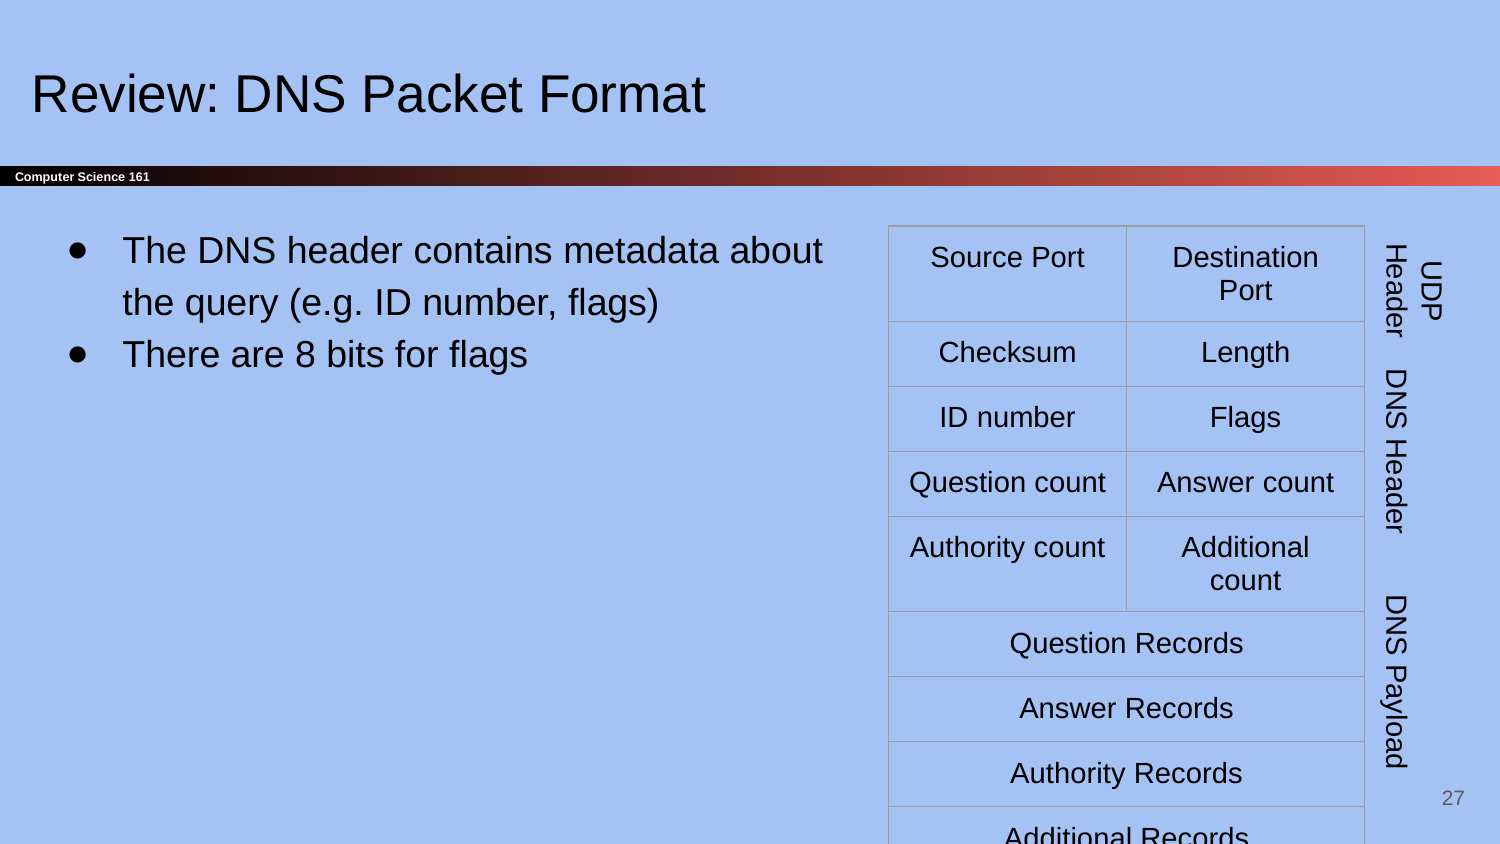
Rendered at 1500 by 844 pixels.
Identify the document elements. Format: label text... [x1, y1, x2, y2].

table_header Source Port [889, 227, 1126, 321]
slide_number ‹#› [1389, 764, 1480, 830]
table_cell Flags [1127, 387, 1364, 451]
table_cell Authority count [889, 517, 1126, 611]
table_cell Question count [889, 452, 1126, 516]
table_cell Length [1127, 322, 1364, 386]
table_cell Answer count [1127, 452, 1364, 516]
table_cell Checksum [889, 322, 1126, 386]
table_cell Answer Records [889, 677, 1364, 741]
table_cell ID number [889, 387, 1126, 451]
table_cell Additional count [1127, 517, 1364, 611]
table_cell Question Records [889, 612, 1364, 676]
table_header Destination Port [1127, 227, 1364, 321]
text_box UDP Header [1365, 225, 1466, 357]
table_cell Additional Records [889, 807, 1364, 844]
title Review: DNS Packet Format [16, 44, 1415, 139]
list The DNS header contains metadata about the query (e.g. ID number, flags) There are 8 bits for flags [32, 204, 877, 823]
text_box DNS Header [1365, 353, 1431, 550]
table_cell Authority Records [889, 742, 1364, 806]
text_box DNS Payload [1365, 552, 1431, 812]
